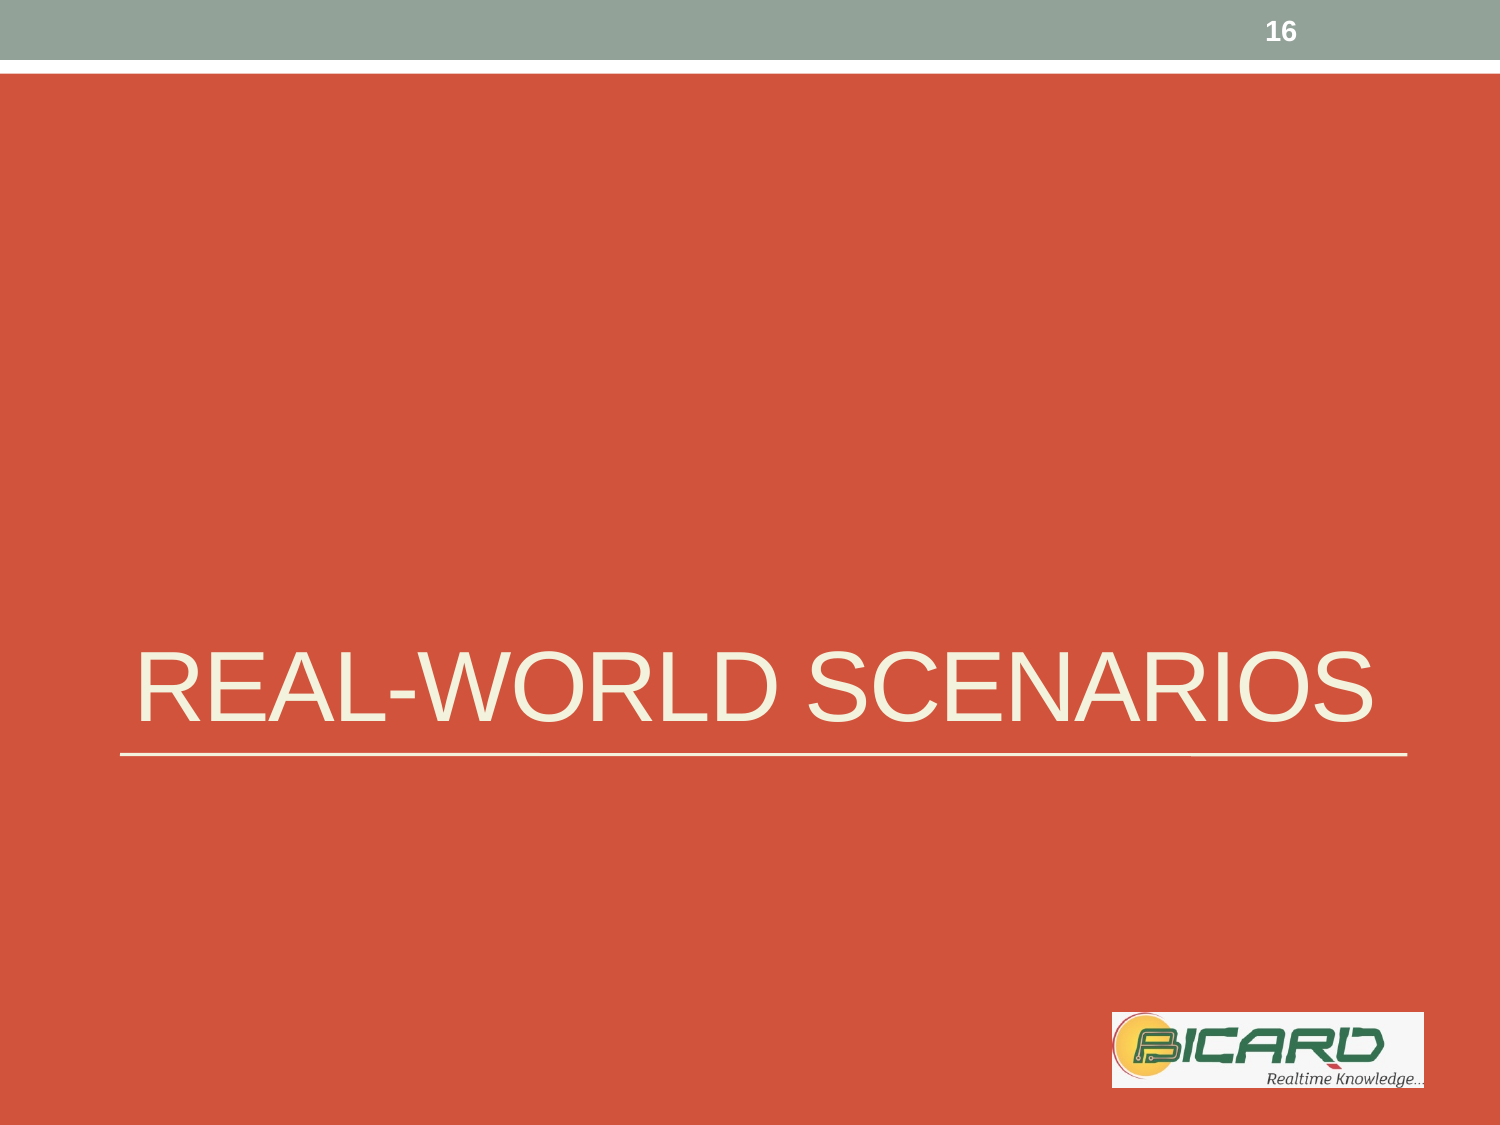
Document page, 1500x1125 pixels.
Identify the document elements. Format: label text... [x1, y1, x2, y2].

picture [1112, 1012, 1424, 1088]
title Real-world scenarios [118, 387, 1394, 749]
slide_number 16 [1250, 3, 1425, 57]
